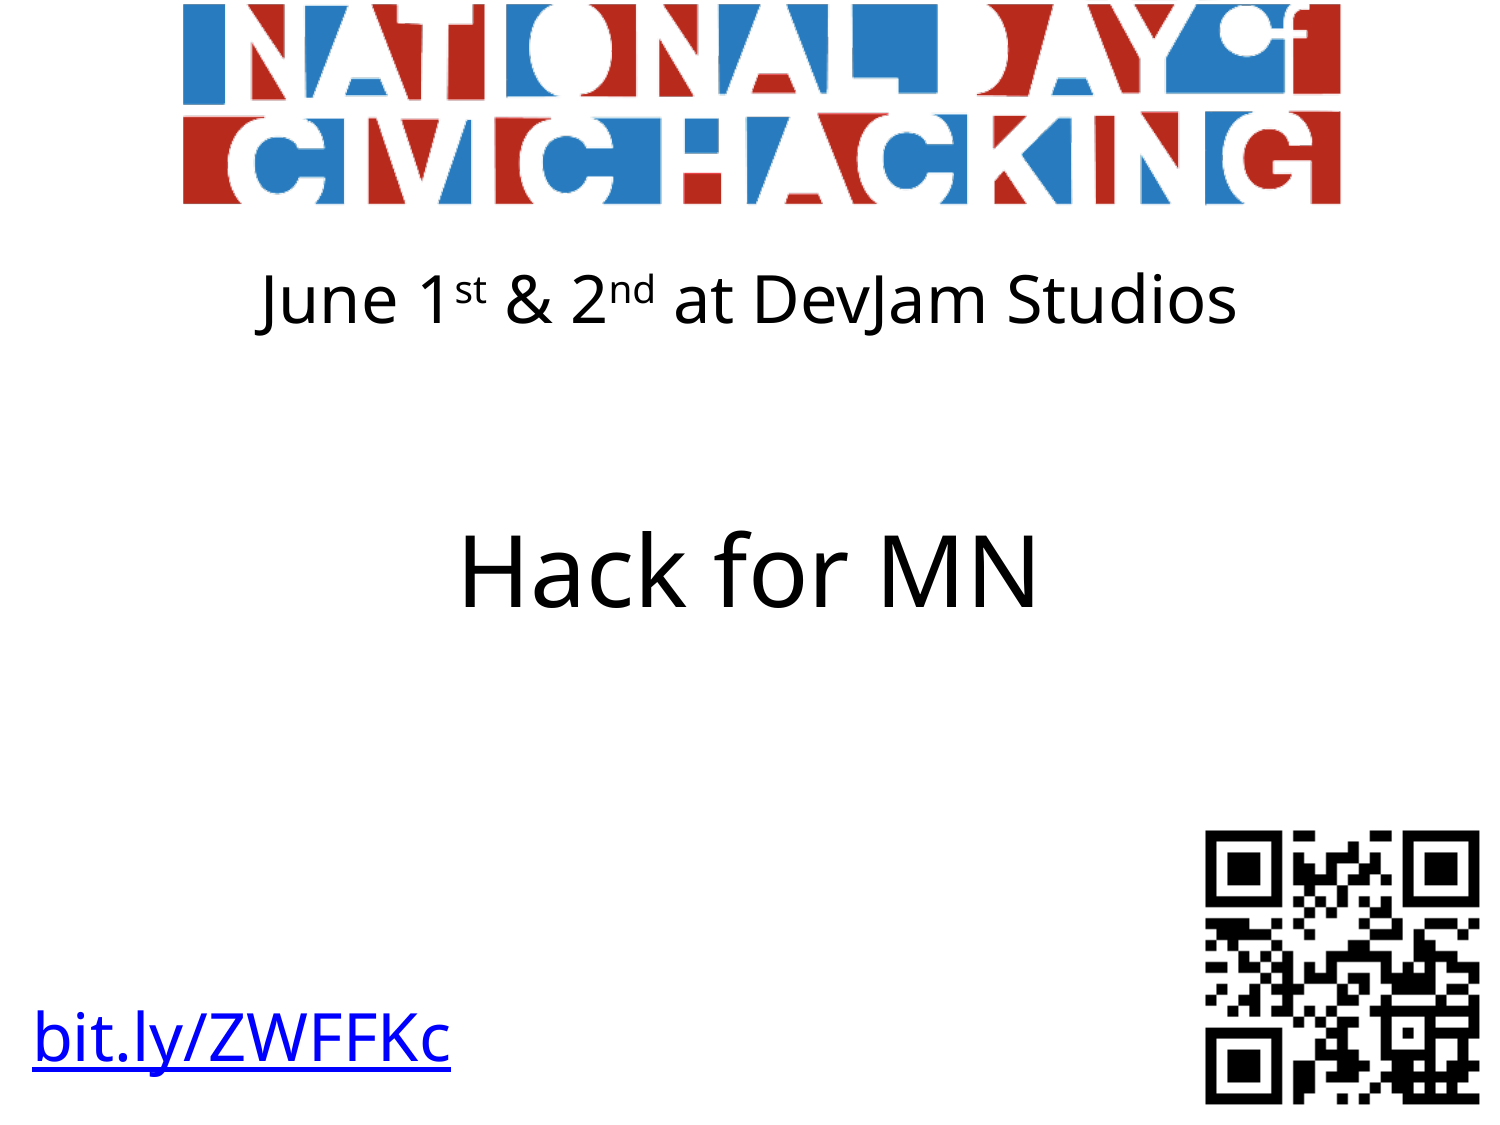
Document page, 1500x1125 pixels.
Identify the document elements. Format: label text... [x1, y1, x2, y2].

text_box June 1st & 2nd at DevJam Studios [0, 249, 1500, 345]
text_box Hack for MN [0, 500, 1500, 635]
picture [1187, 812, 1500, 1125]
text_box bit.ly/ZWFFKc [17, 987, 467, 1093]
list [174, 0, 1351, 220]
